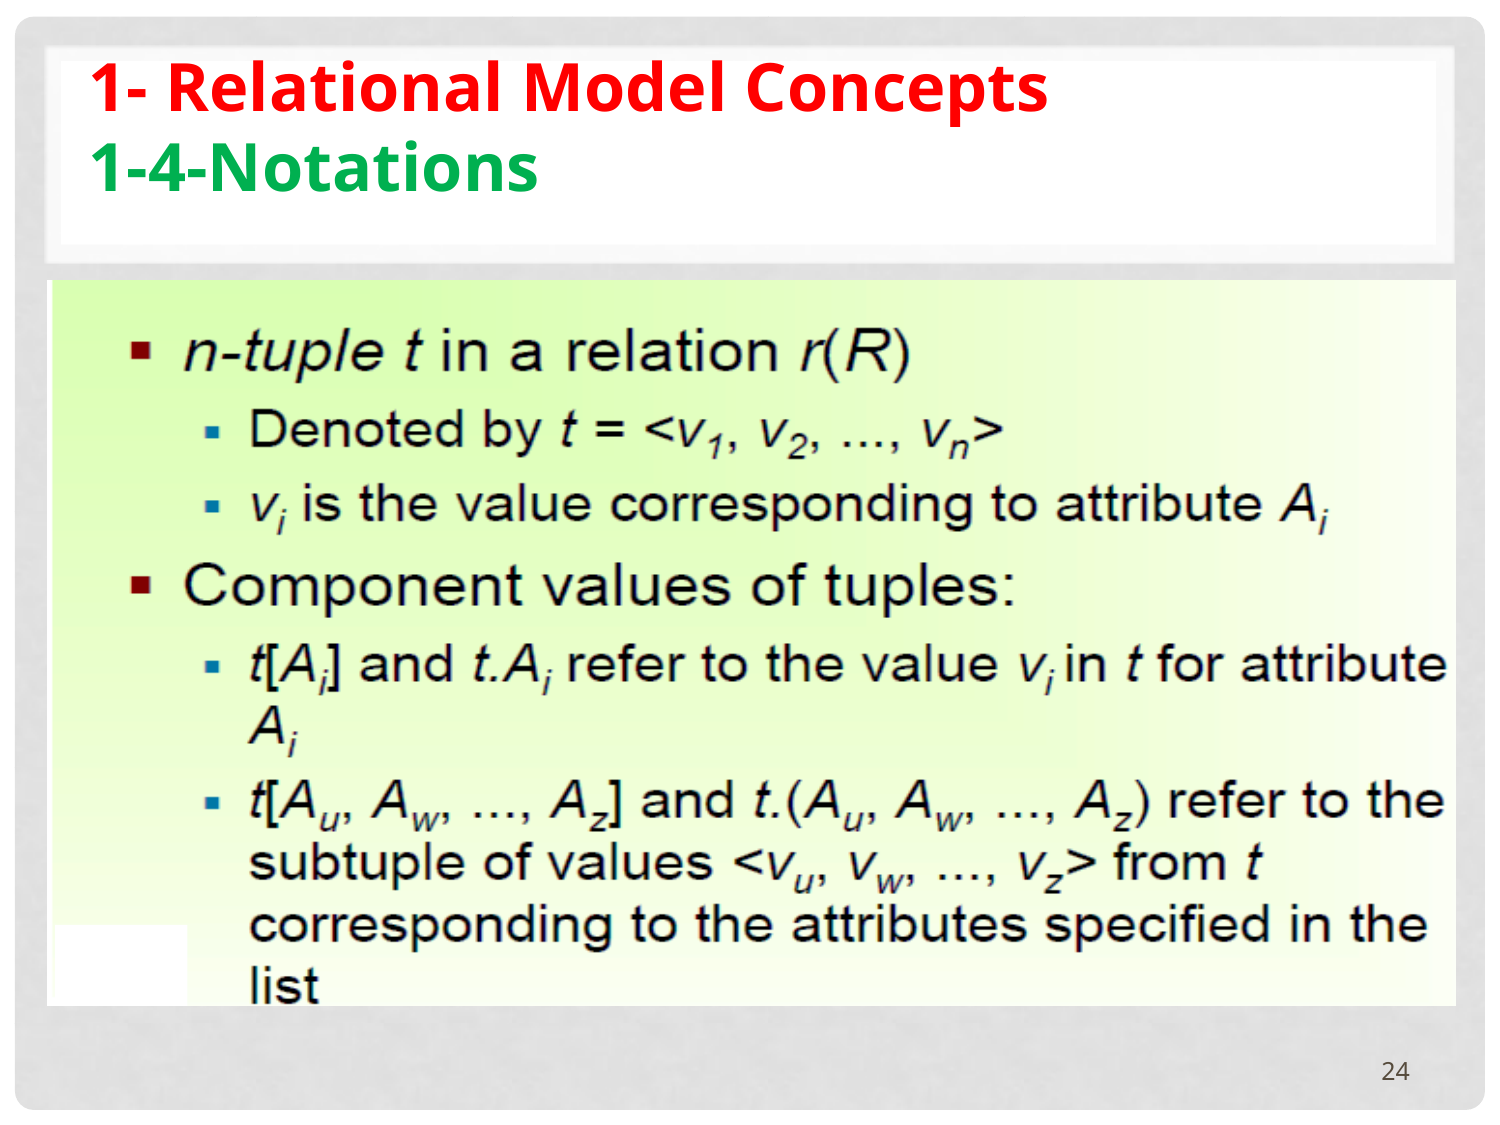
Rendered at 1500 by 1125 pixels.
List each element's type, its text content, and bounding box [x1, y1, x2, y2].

picture [47, 280, 1456, 1007]
slide_number 24 [1074, 1042, 1425, 1103]
text_box 1- Relational Model Concepts 1-4-Notations [54, 37, 1498, 213]
